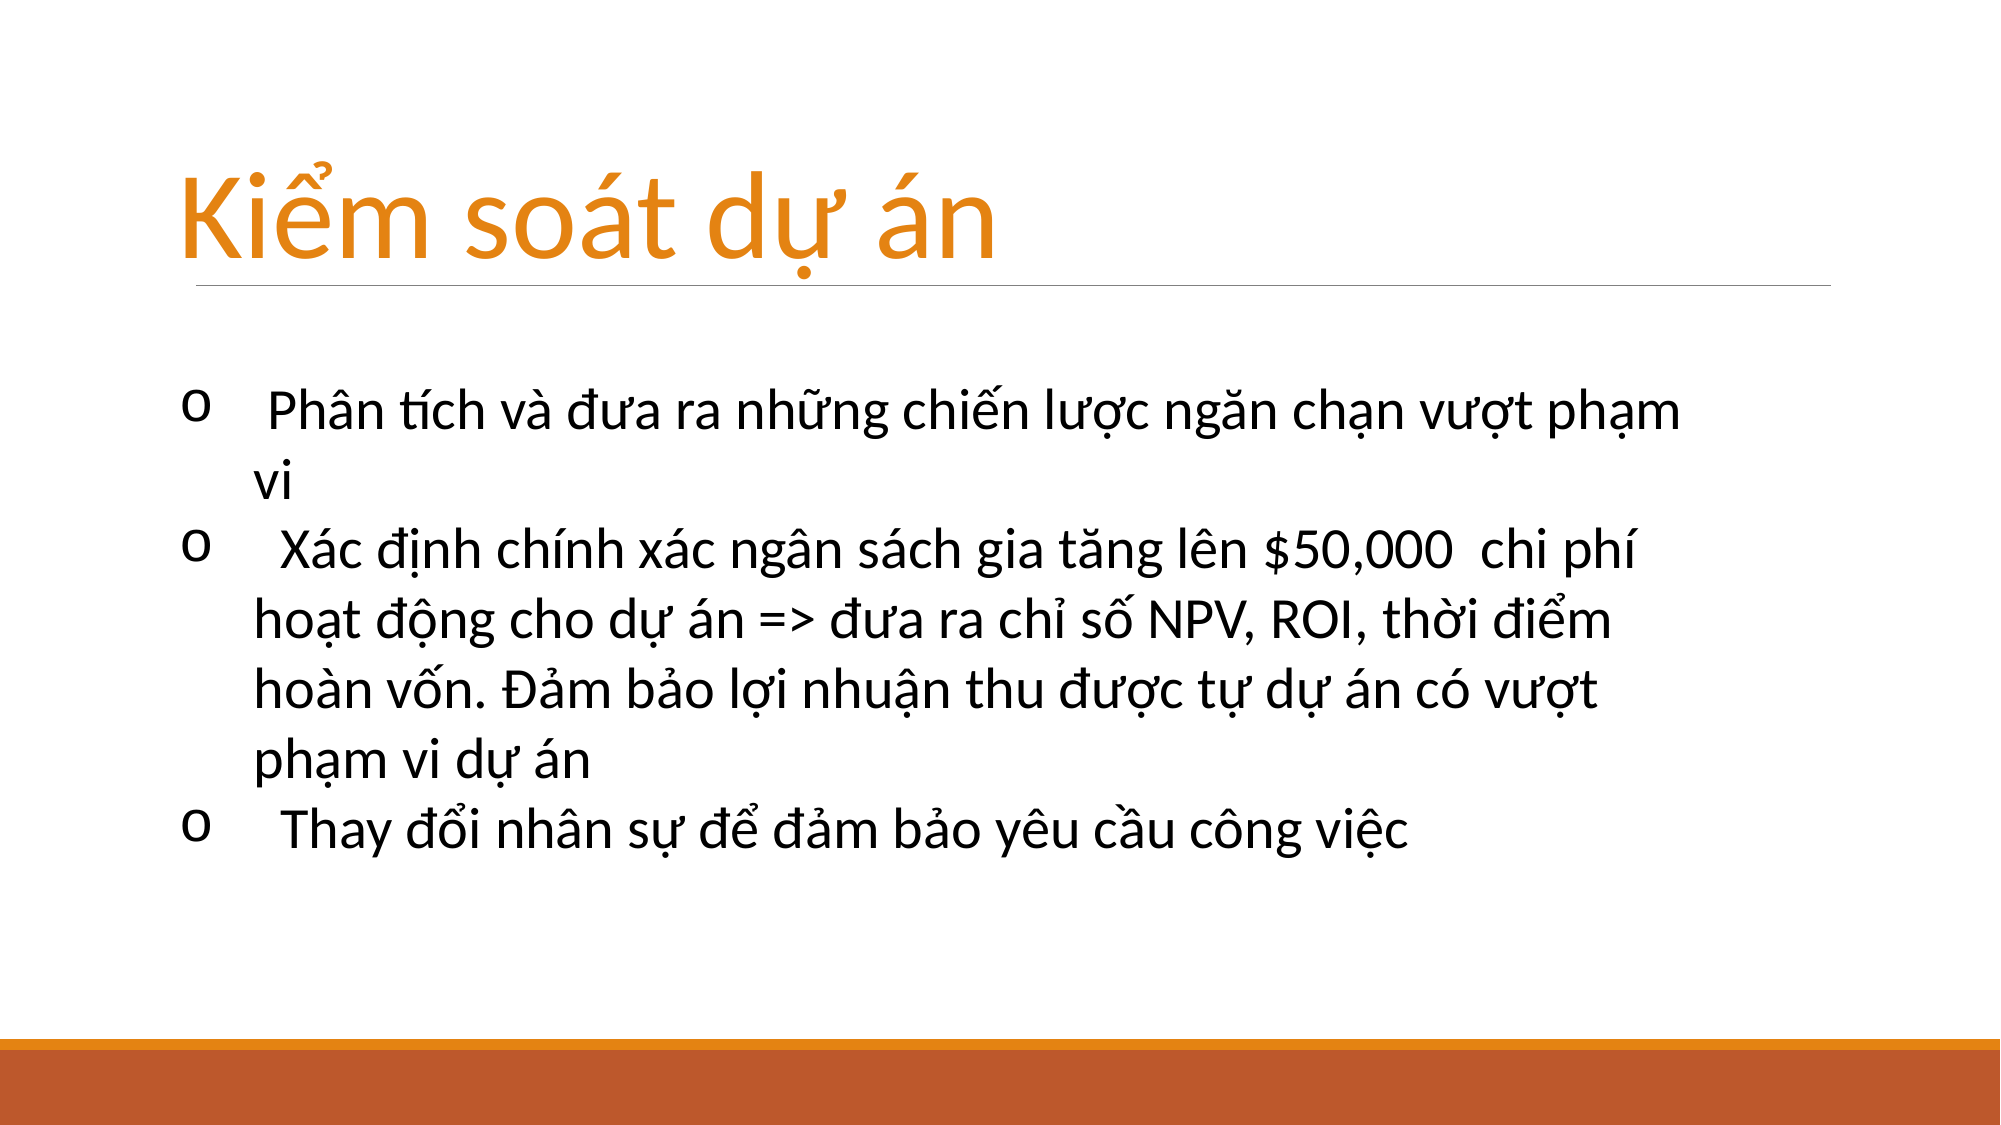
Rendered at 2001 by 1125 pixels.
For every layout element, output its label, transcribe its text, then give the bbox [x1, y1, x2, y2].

text_box Kiểm soát dự án [164, 125, 1722, 291]
text_box Phân tích và đưa ra những chiến lược ngăn chạn vượt phạm vi Xác định chính xác ngân sách gia tăng lên $50,000 chi phí hoạt động cho dự án => đưa ra chỉ số NPV, ROI, thời điểm hoàn vốn. Đảm bảo lợi nhuận thu được tự dự án có vượt phạm vi dự án Thay đổi nhân sự để đảm bảo yêu cầu công việc [164, 363, 1722, 868]
